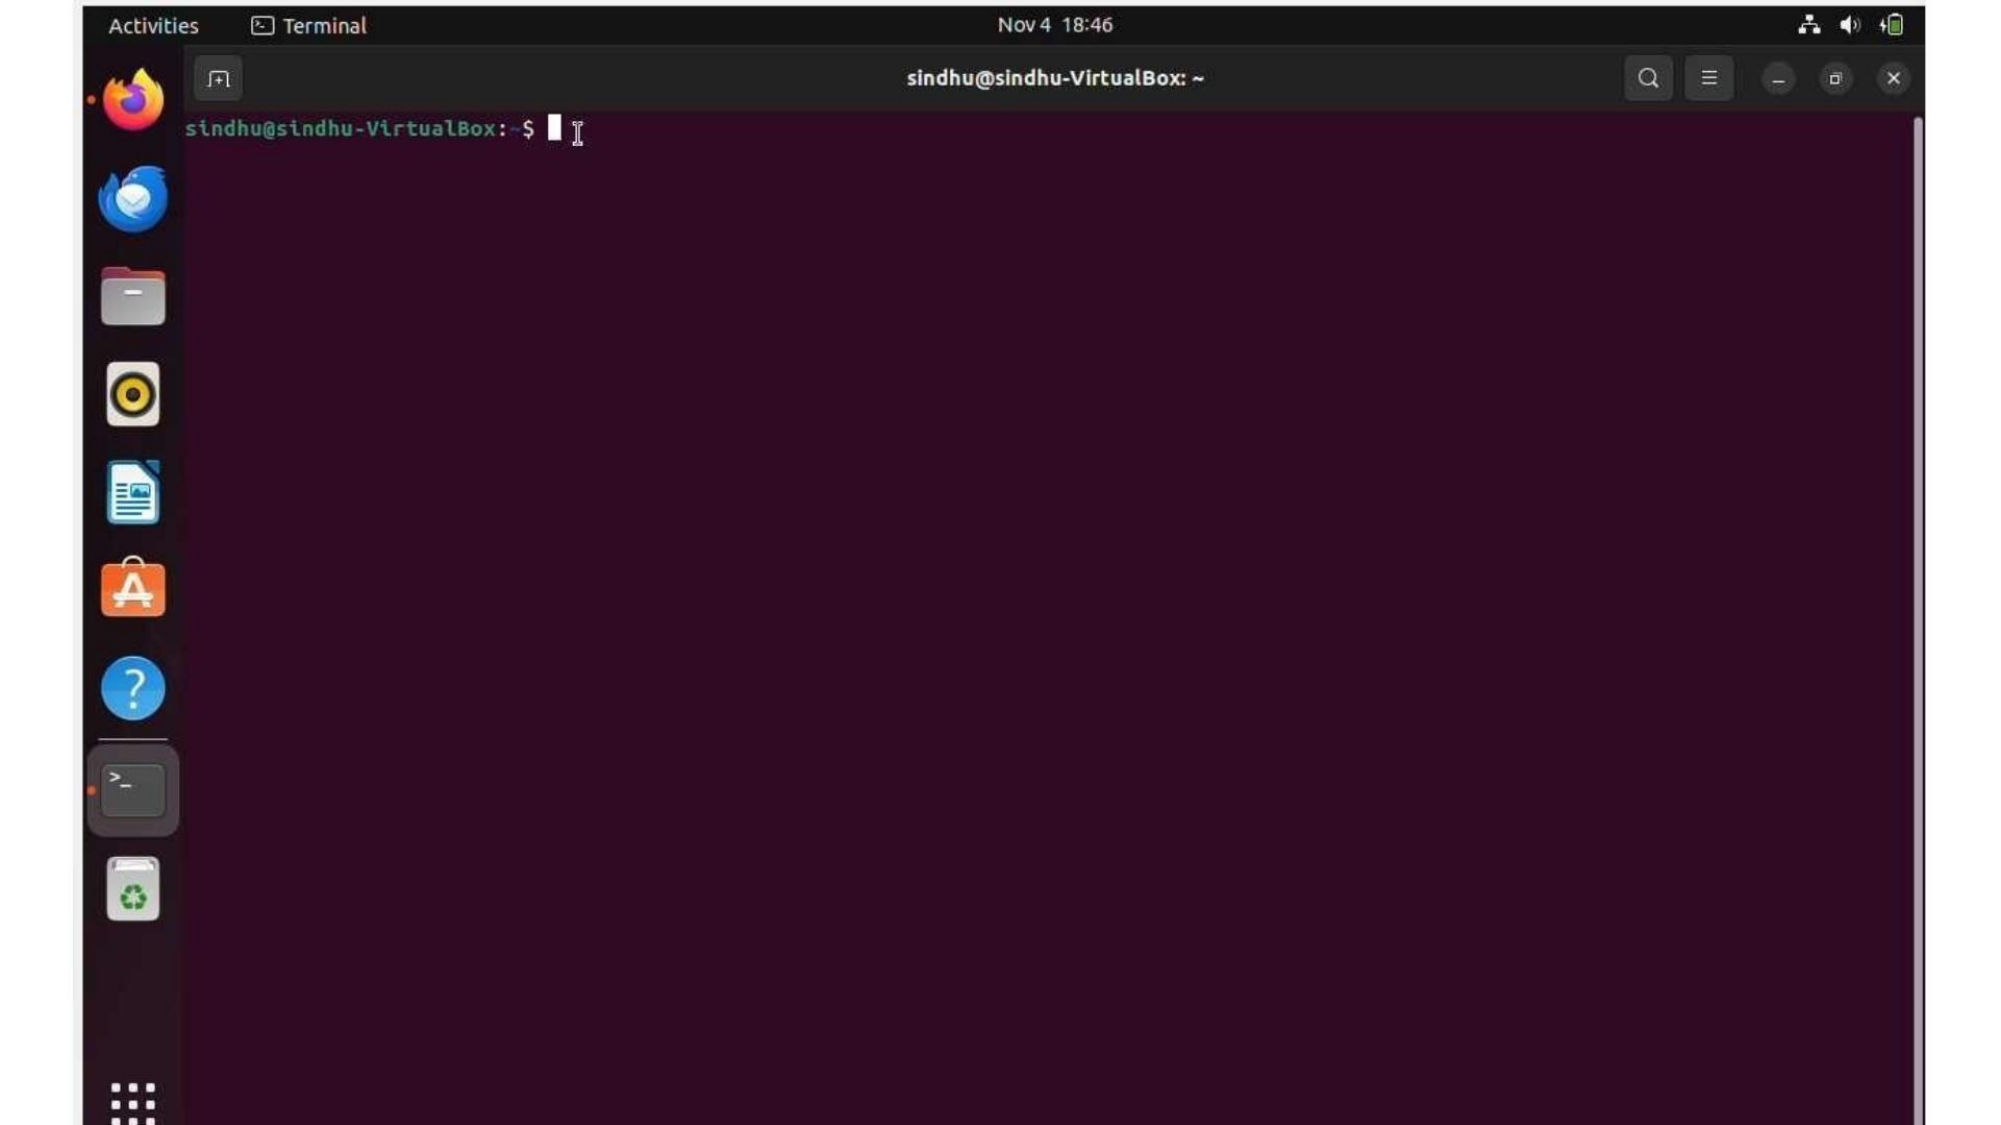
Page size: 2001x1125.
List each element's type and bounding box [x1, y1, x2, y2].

text_box [0, 0, 2000, 1125]
